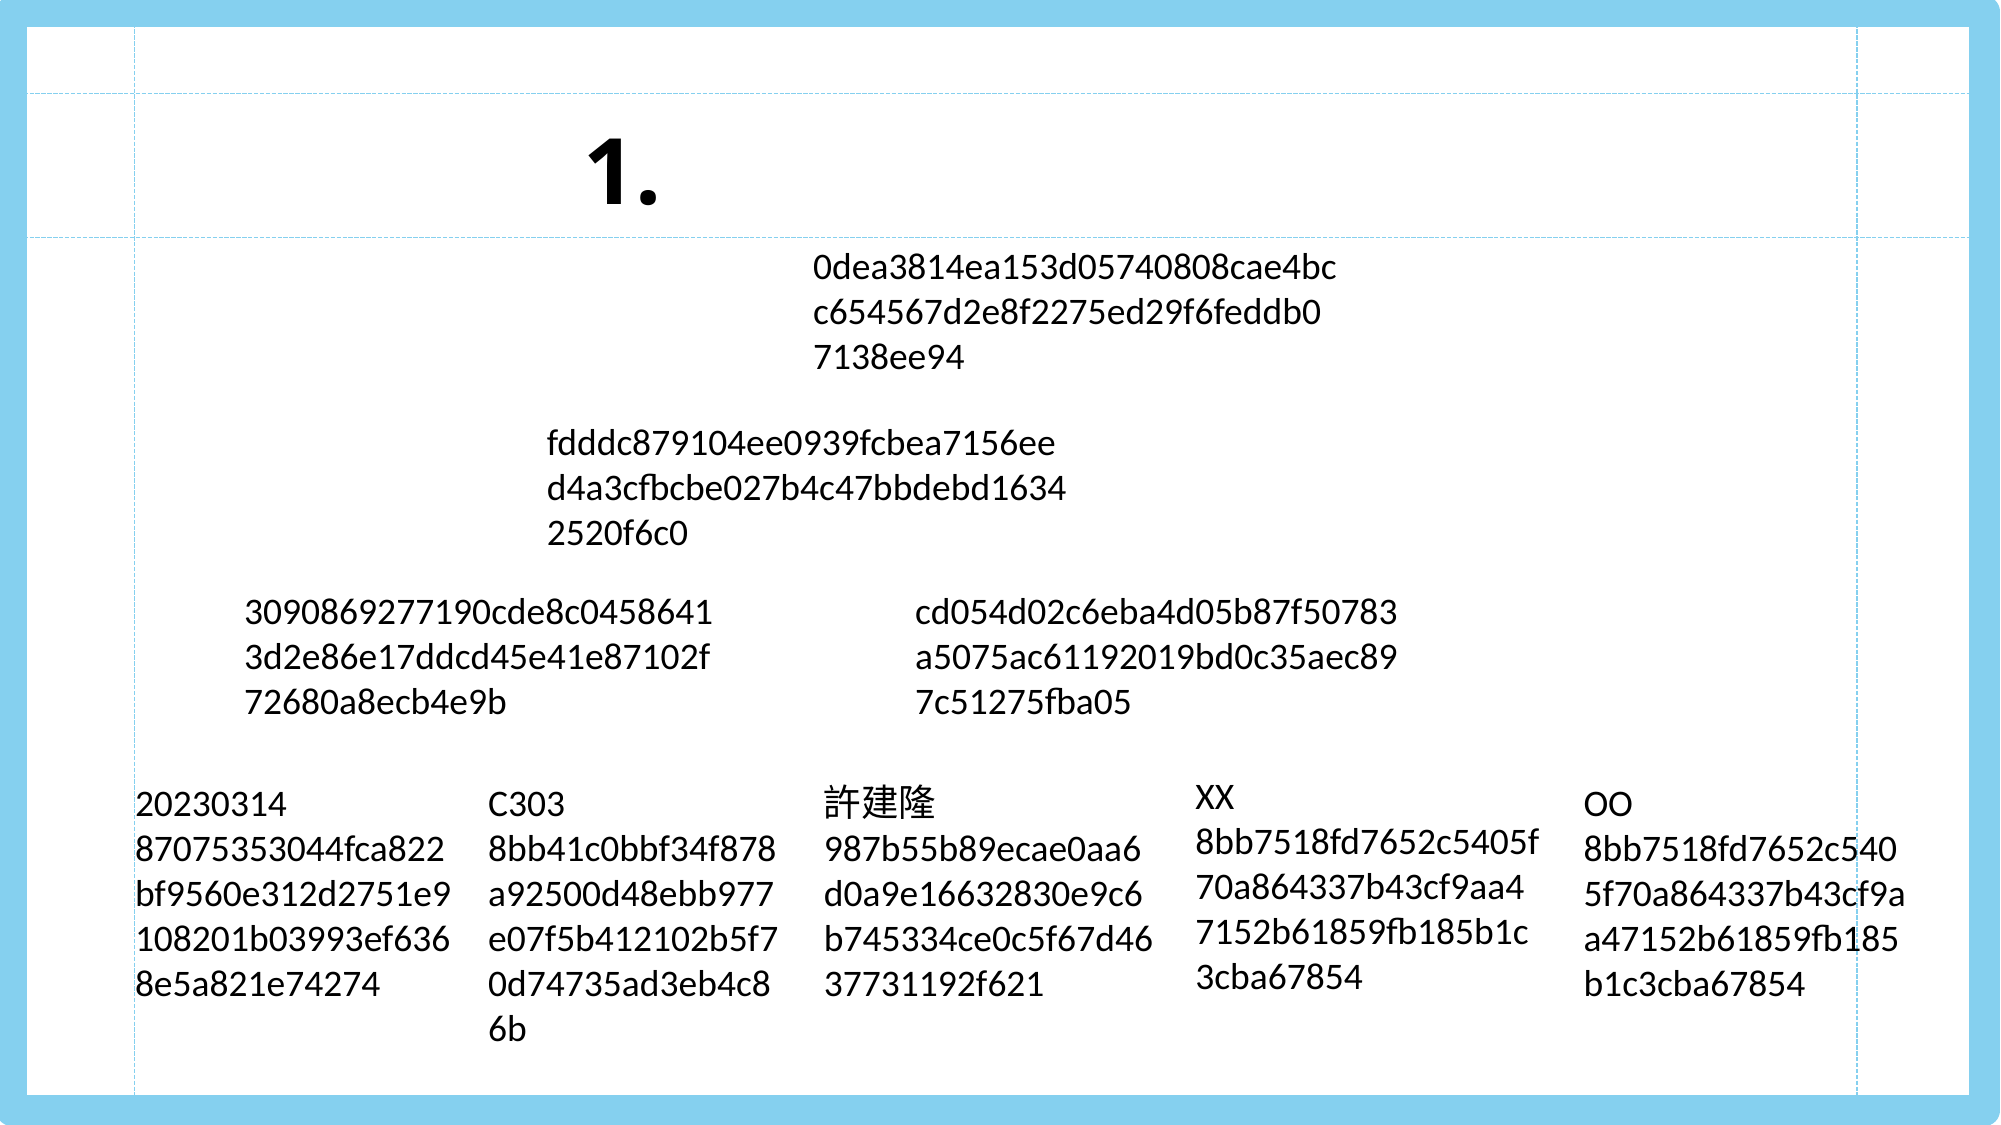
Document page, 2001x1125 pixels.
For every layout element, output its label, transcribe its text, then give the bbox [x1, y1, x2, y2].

text_box 20230314 87075353044fca822bf9560e312d2751e9108201b03993ef6368e5a821e74274 [120, 771, 473, 1056]
text_box 0dea3814ea153d05740808cae4bcc654567d2e8f2275ed29f6feddb07138ee94 [798, 235, 1353, 385]
text_box XX 8bb7518fd7652c5405f70a864337b43cf9aa47152b61859fb185b1c3cba67854 [1180, 764, 1558, 1050]
text_box cd054d02c6eba4d05b87f50783a5075ac61192019bd0c35aec897c51275fba05 [900, 579, 1414, 730]
text_box 3090869277190cde8c04586413d2e86e17ddcd45e41e87102f72680a8ecb4e9b [229, 579, 743, 730]
text_box C303 8bb41c0bbf34f878a92500d48ebb977e07f5b412102b5f70d74735ad3eb4c86b [473, 771, 797, 1102]
title 1. [583, 112, 1414, 228]
text_box OO 8bb7518fd7652c5405f70a864337b43cf9aa47152b61859fb185b1c3cba67854 [1568, 771, 1929, 1011]
text_box fdddc879104ee0939fcbea7156eed4a3cfbcbe027b4c47bbdebd16342520f6c0 [532, 410, 1087, 561]
text_box 許建隆 987b55b89ecae0aa6d0a9e16632830e9c6b745334ce0c5f67d4637731192f621 [809, 771, 1170, 1056]
